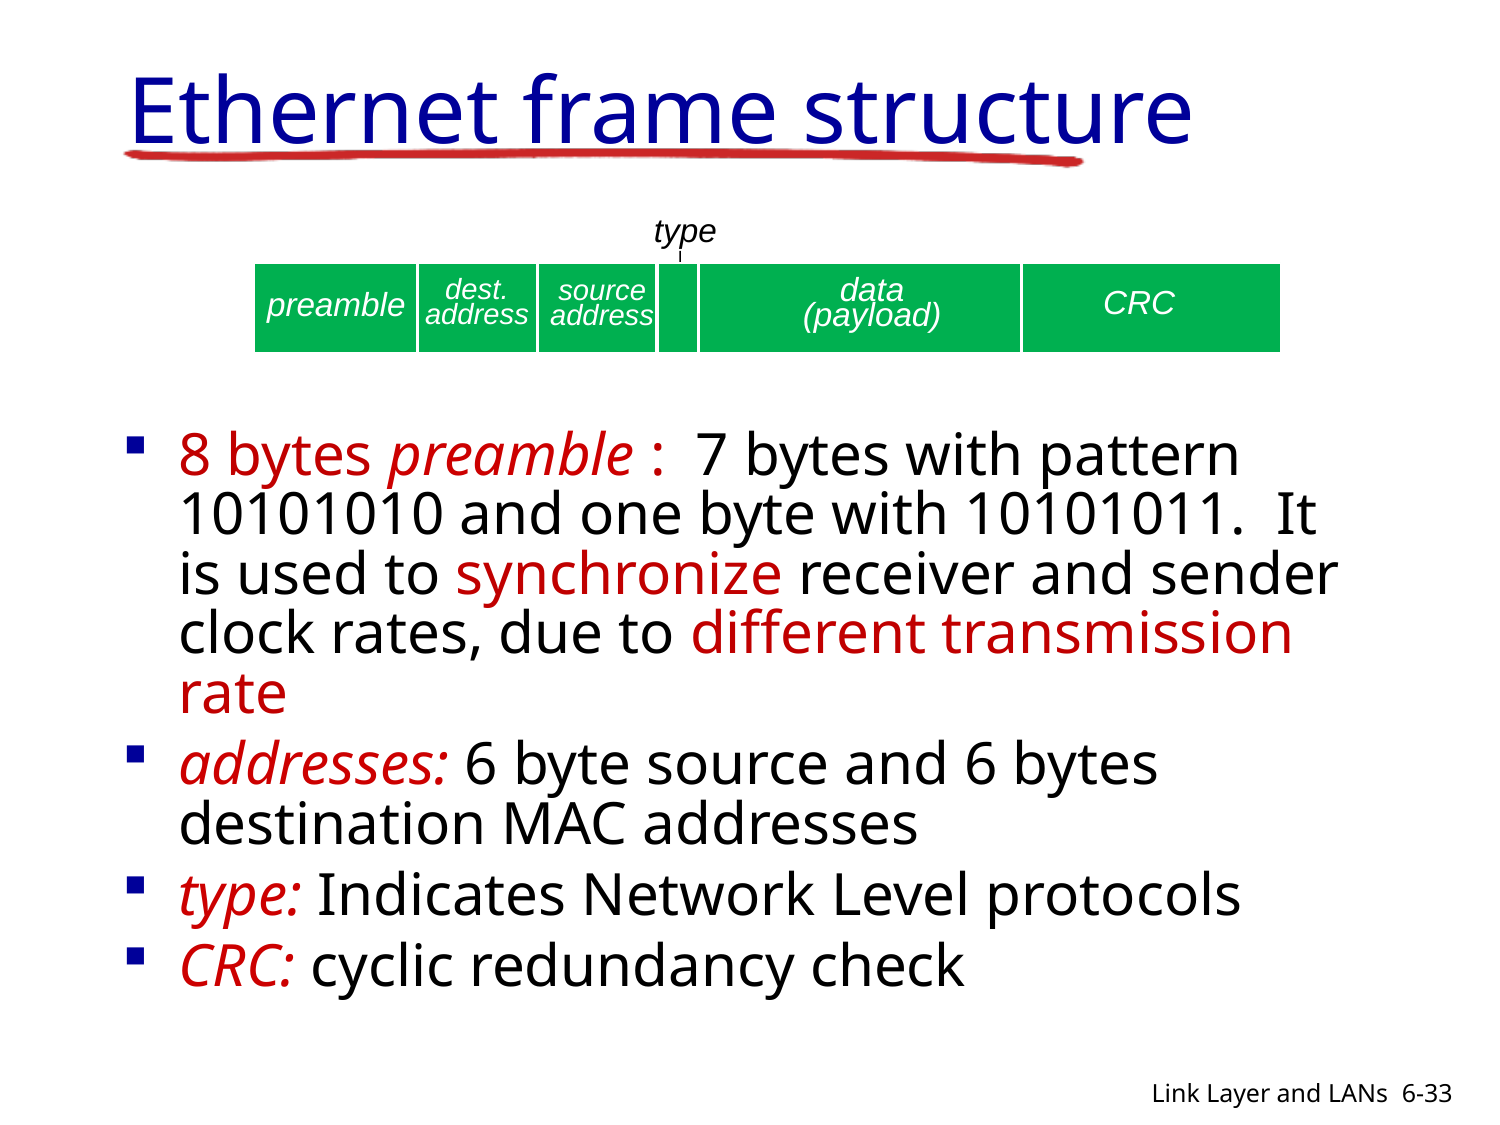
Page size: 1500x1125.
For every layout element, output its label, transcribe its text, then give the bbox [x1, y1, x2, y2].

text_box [248, 201, 1281, 366]
list 8 bytes preamble : 7 bytes with pattern 10101010 and one byte with 10101011. It is used to synchronize receiver and sender clock rates, due to different transmission rate addresses: 6 byte source and 6 bytes destination MAC addresses type: Indicates Network Level protocols CRC: cyclic redundancy check [107, 277, 1382, 991]
slide_number 6-33 [1387, 1069, 1478, 1115]
picture [119, 144, 1095, 174]
footer Link Layer and LANs [1045, 1069, 1404, 1110]
title Ethernet frame structure [112, 56, 1388, 157]
